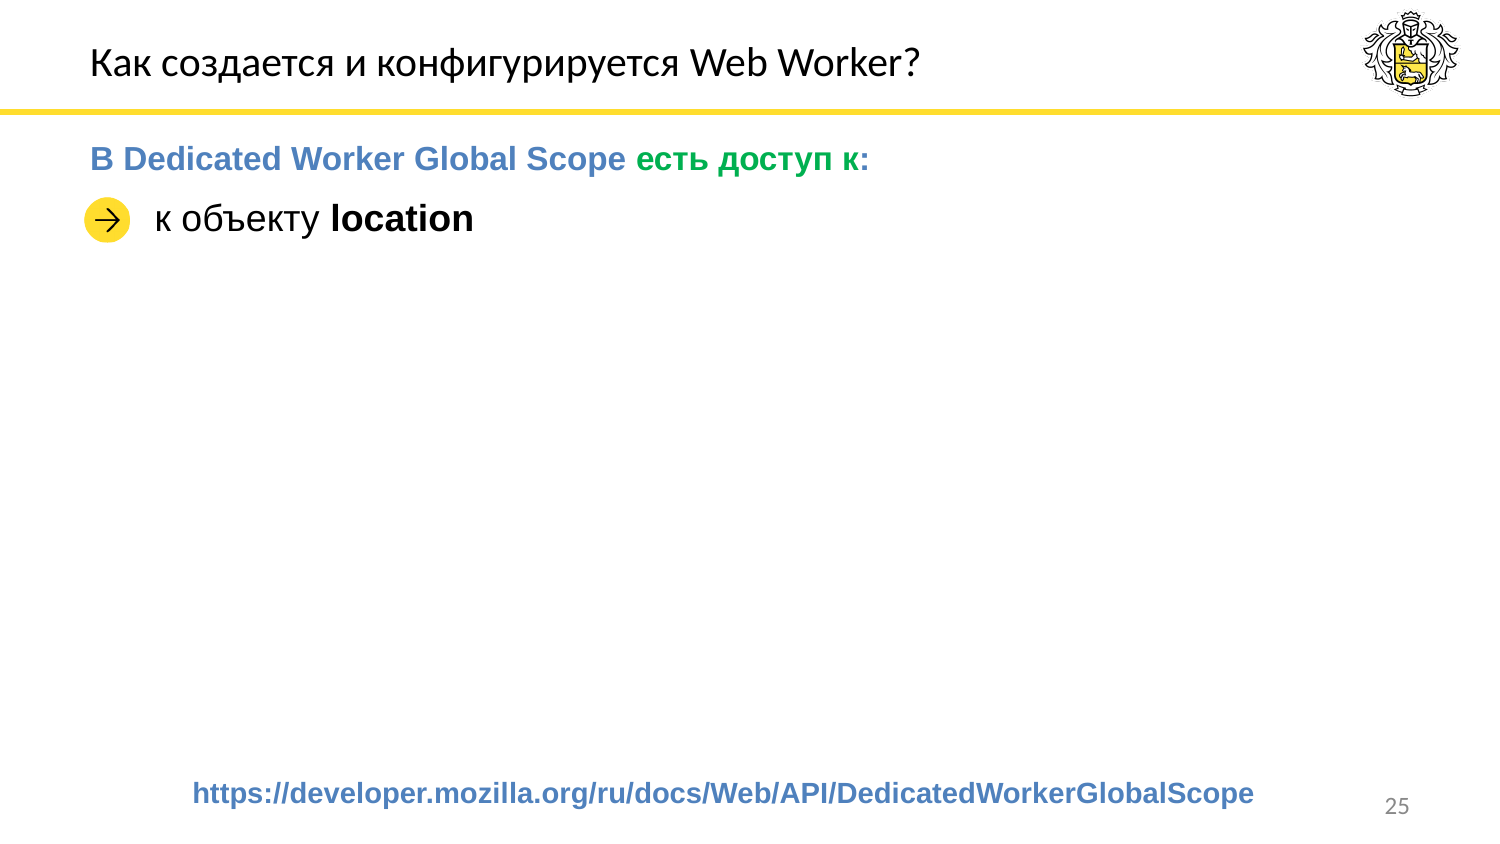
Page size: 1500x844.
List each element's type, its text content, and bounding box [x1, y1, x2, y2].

slide_number 25 [1074, 782, 1425, 827]
text_box В Dedicated Worker Global Scope есть доступ к: [75, 129, 1125, 175]
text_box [84, 180, 1442, 261]
picture [1360, 2, 1461, 103]
text_box https://developer.mozilla.org/ru/docs/Web/API/DedicatedWorkerGlobalScope [51, 767, 1397, 817]
title Как создается и конфигурируется Web Worker? [75, 33, 1425, 86]
